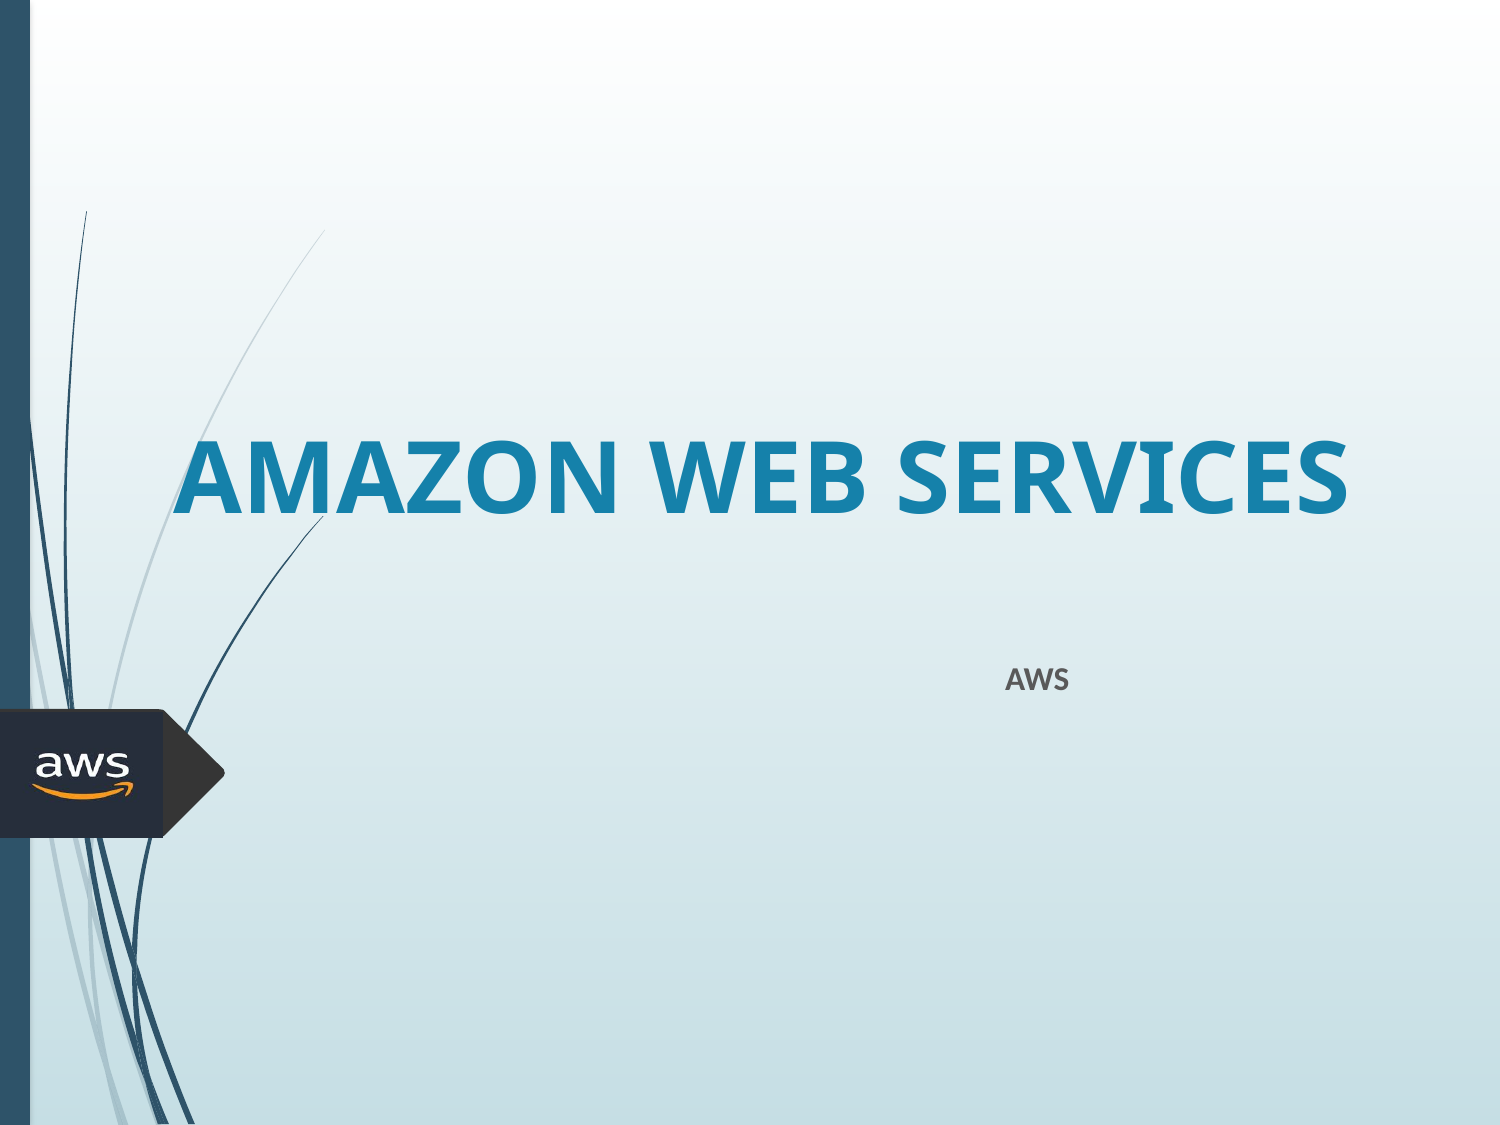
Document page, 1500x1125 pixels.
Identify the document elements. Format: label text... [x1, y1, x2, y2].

subtitle AWS [975, 650, 1300, 975]
title AMAZON WEB SERVICES [112, 224, 1413, 542]
picture [0, 712, 163, 838]
